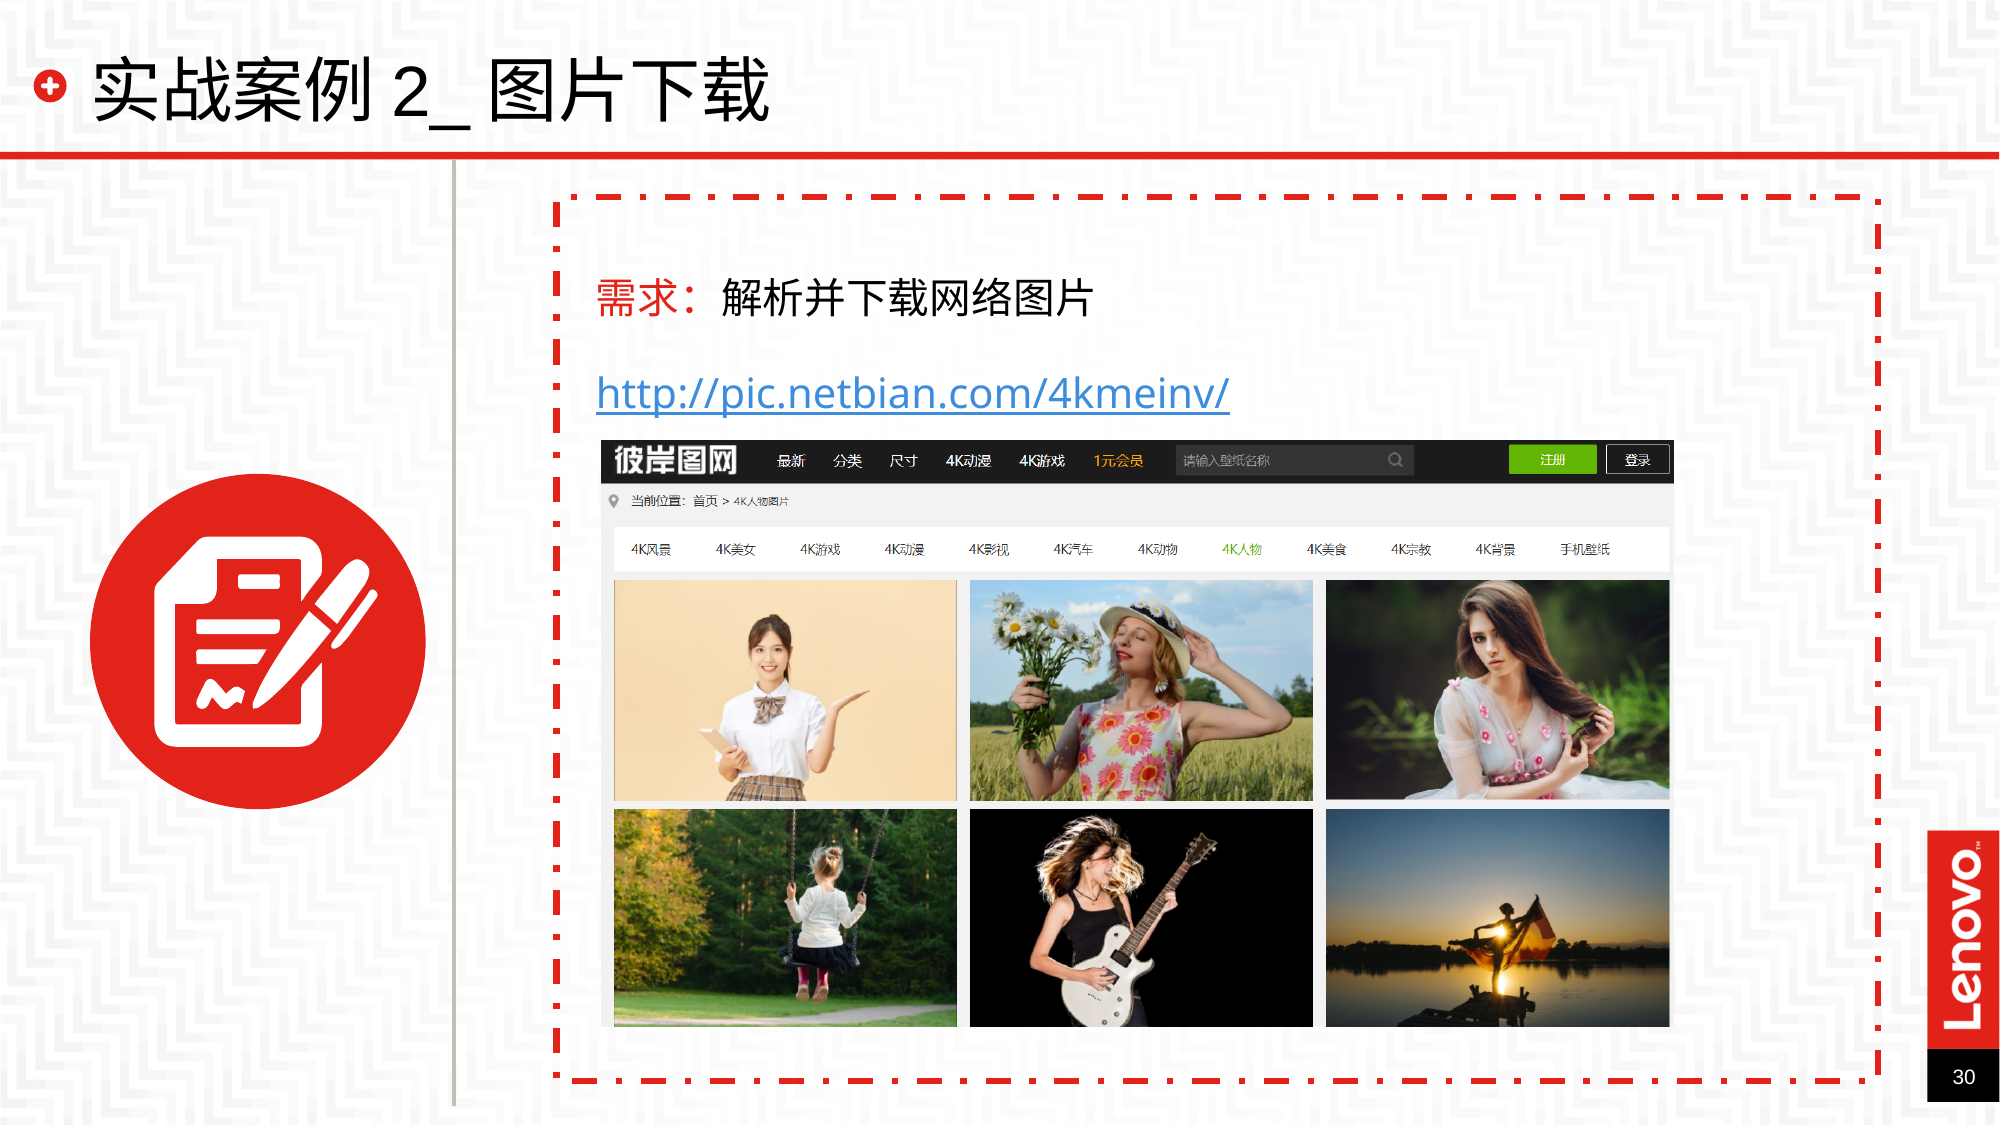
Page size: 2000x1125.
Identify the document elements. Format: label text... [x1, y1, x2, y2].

picture [0, 161, 2000, 1125]
text_box [314, 559, 370, 624]
text_box [0, 150, 2000, 161]
text_box [154, 536, 322, 747]
text_box [331, 589, 378, 649]
text_box [252, 610, 332, 709]
picture [1928, 831, 2000, 1049]
text_box 需求：解析并下载网络图片 http://pic.netbian.com/4kmeinv/ [580, 219, 1854, 424]
picture [0, 0, 2000, 150]
text_box [554, 195, 1880, 1083]
title 实战案例2_图片下载 [90, 45, 1907, 131]
text_box [87, 471, 428, 812]
